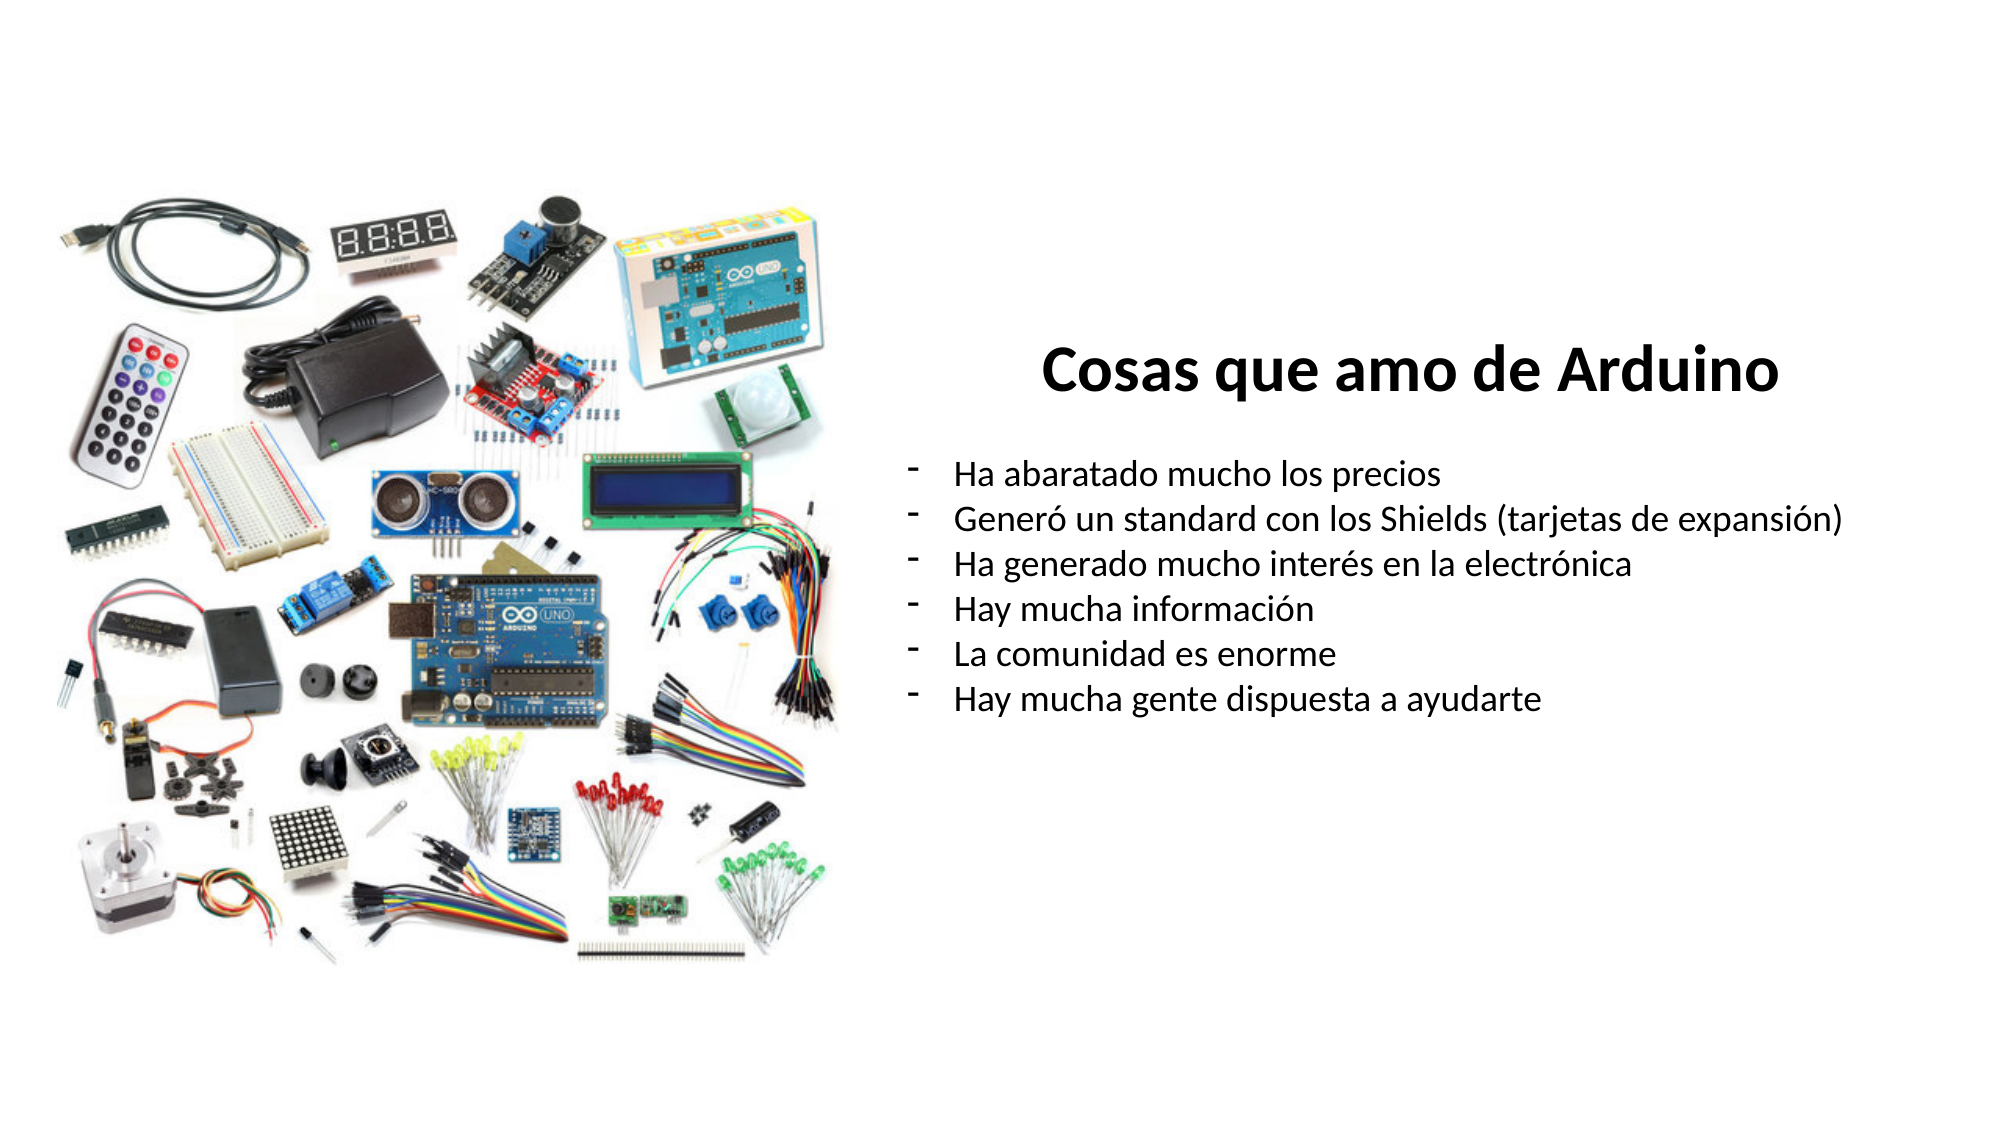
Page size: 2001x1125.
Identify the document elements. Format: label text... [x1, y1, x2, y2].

picture [57, 188, 839, 970]
text_box Cosas que amo de Arduino Ha abaratado mucho los precios Generó un standard con los Shields (tarjetas de expansión) Ha generado mucho interés en la electrónica Hay mucha información La comunidad es enorme Hay mucha gente dispuesta a ayudarte [892, 317, 1932, 1042]
